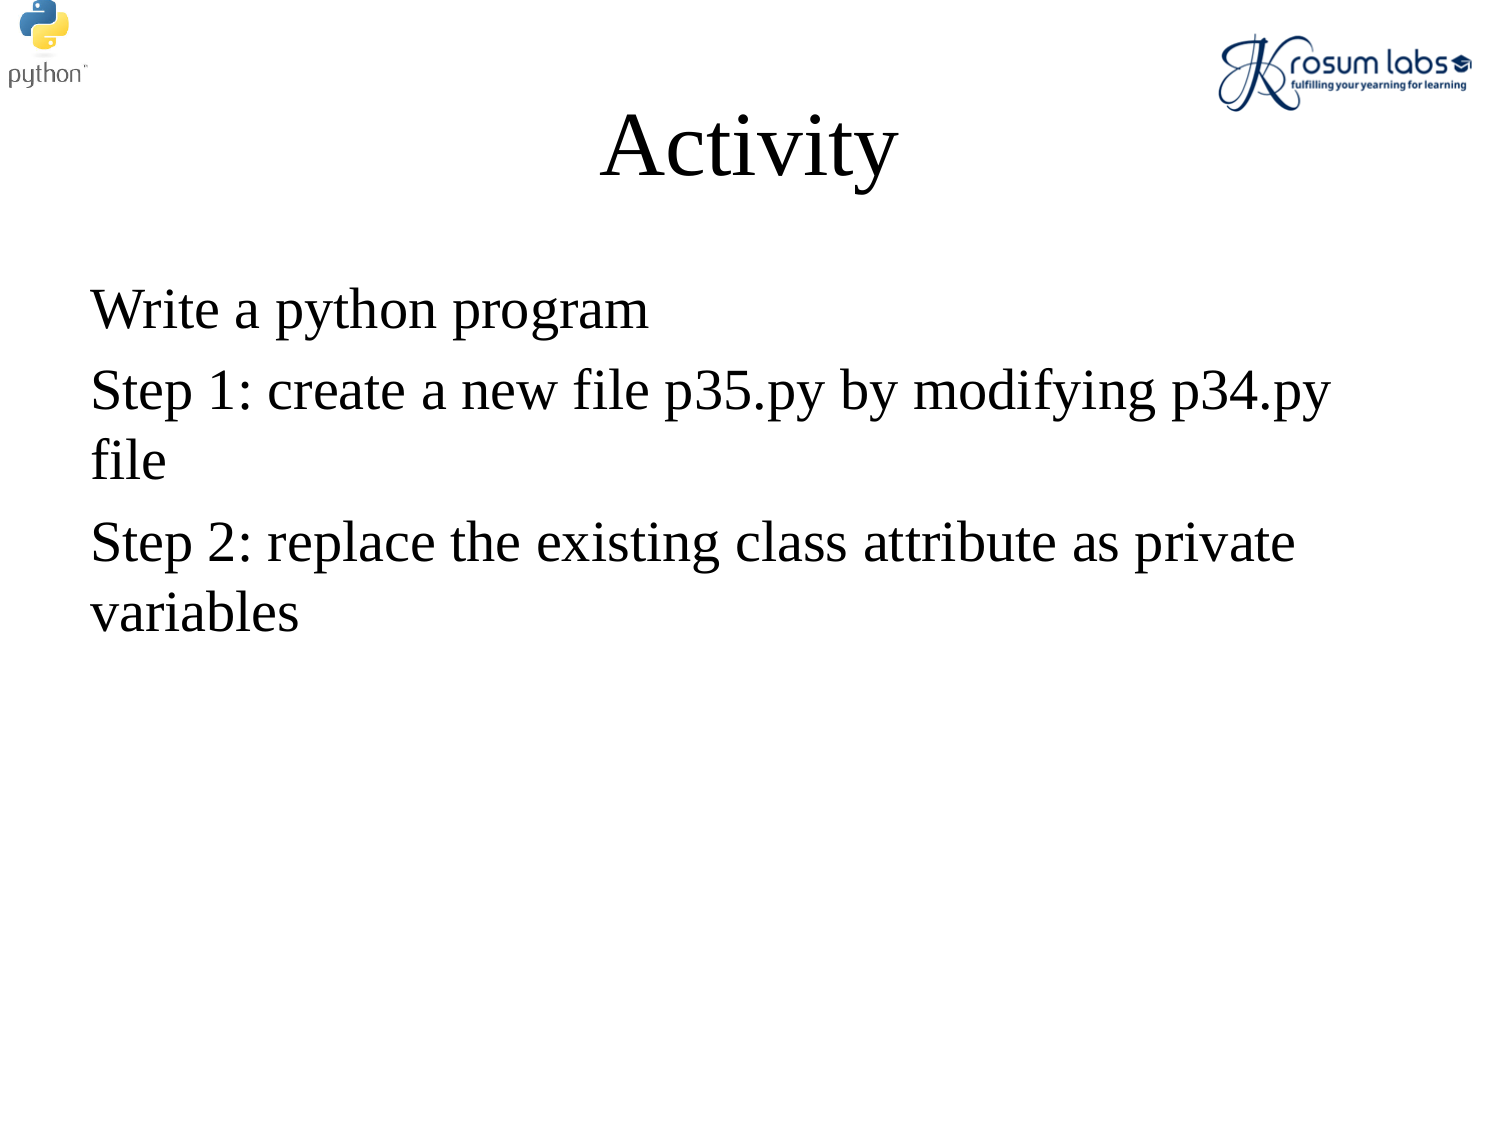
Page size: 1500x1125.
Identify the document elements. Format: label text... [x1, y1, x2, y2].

title Activity [75, 45, 1425, 233]
picture [9, 0, 89, 88]
picture [1197, 24, 1488, 112]
list Write a python program Step 1: create a new file p35.py by modifying p34.py file Step 2: replace the existing class attribute as private variables [75, 262, 1425, 1005]
